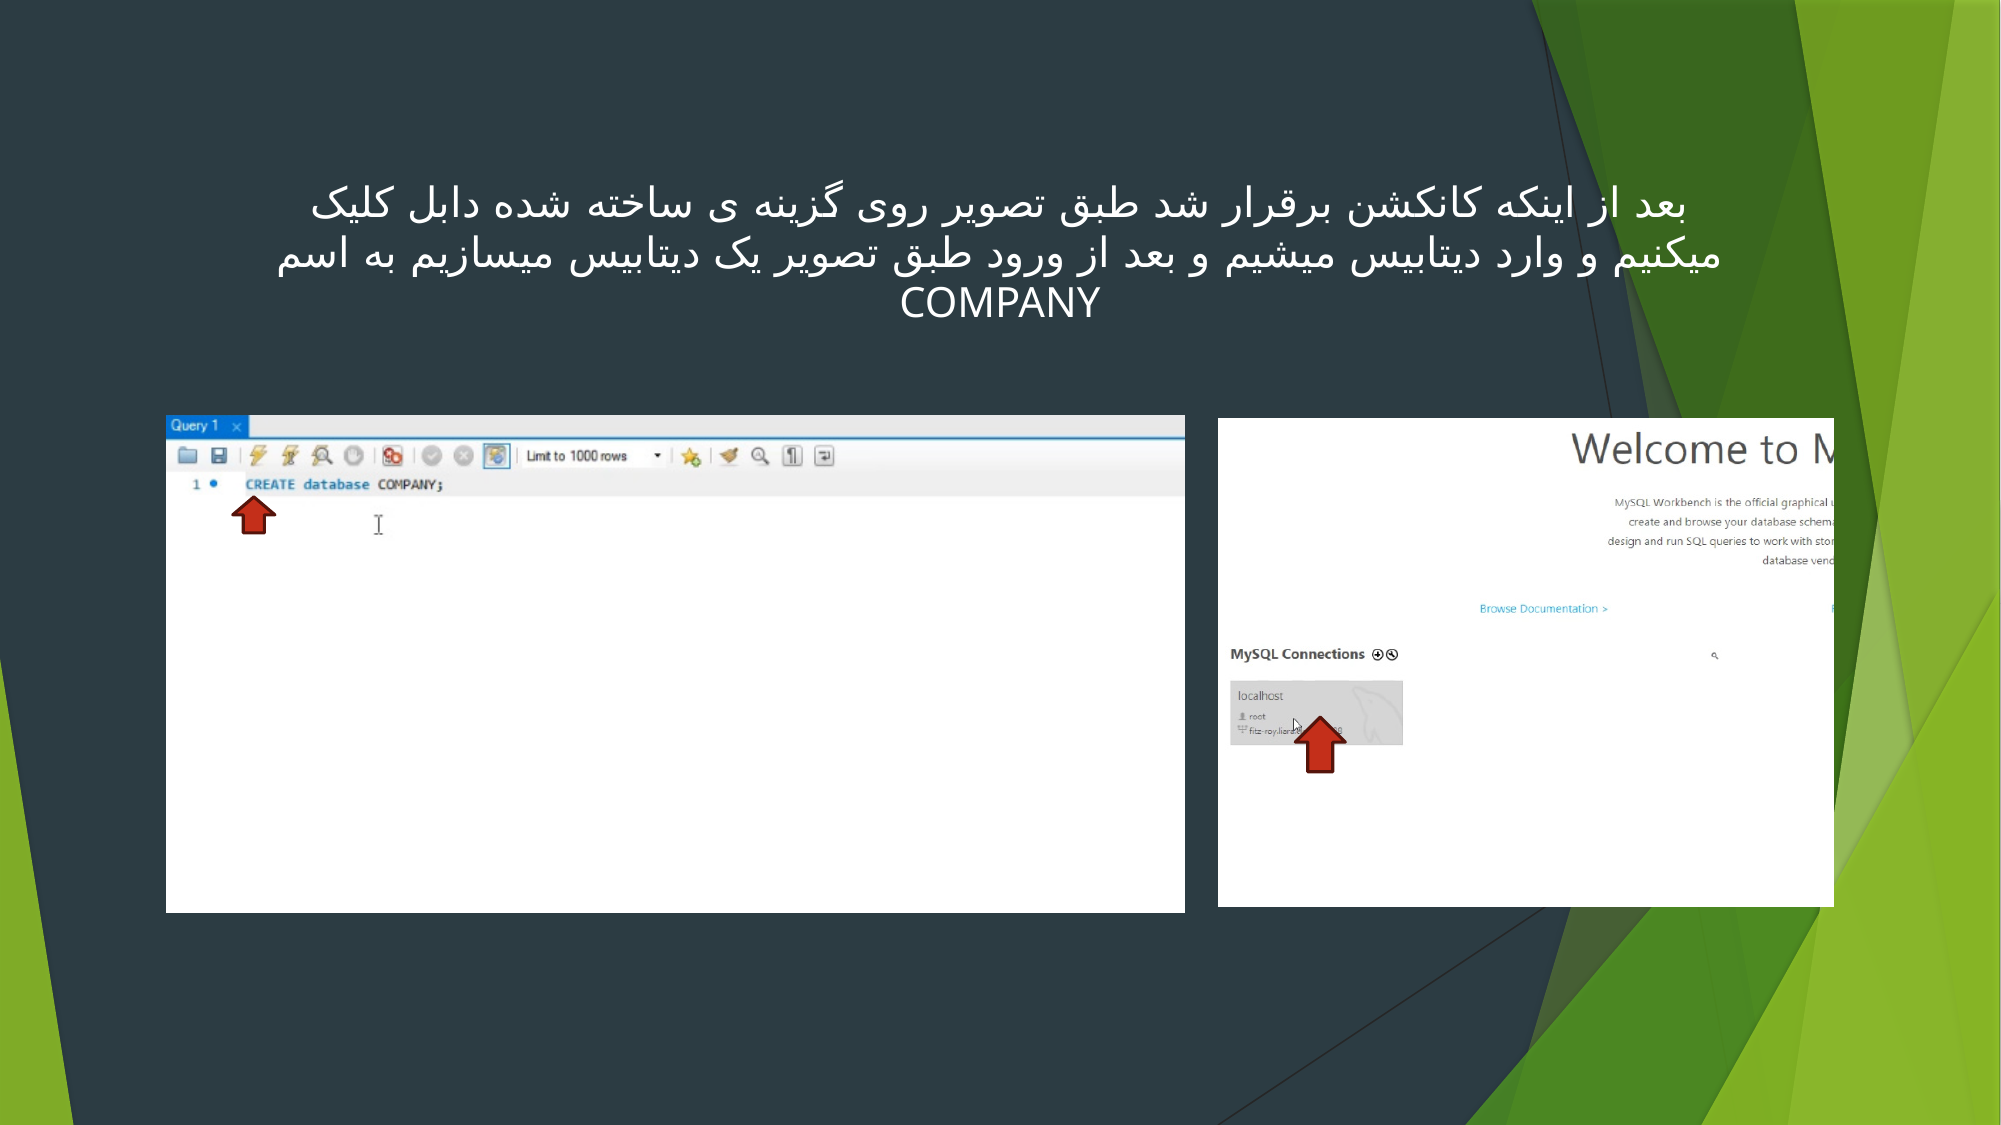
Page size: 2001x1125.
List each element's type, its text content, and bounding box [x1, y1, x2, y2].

text_box بعد از اینکه کانکشن برقرار شد طبق تصویر روی گزینه ی ساخته شده دابل کلیک میکنیم و وارد دیتابیس میشیم و بعد از ورود طبق تصویر یک دیتابیس میسازیم به اسم COMPANY [253, 168, 1746, 334]
picture [1218, 418, 1835, 907]
picture [165, 415, 1185, 913]
